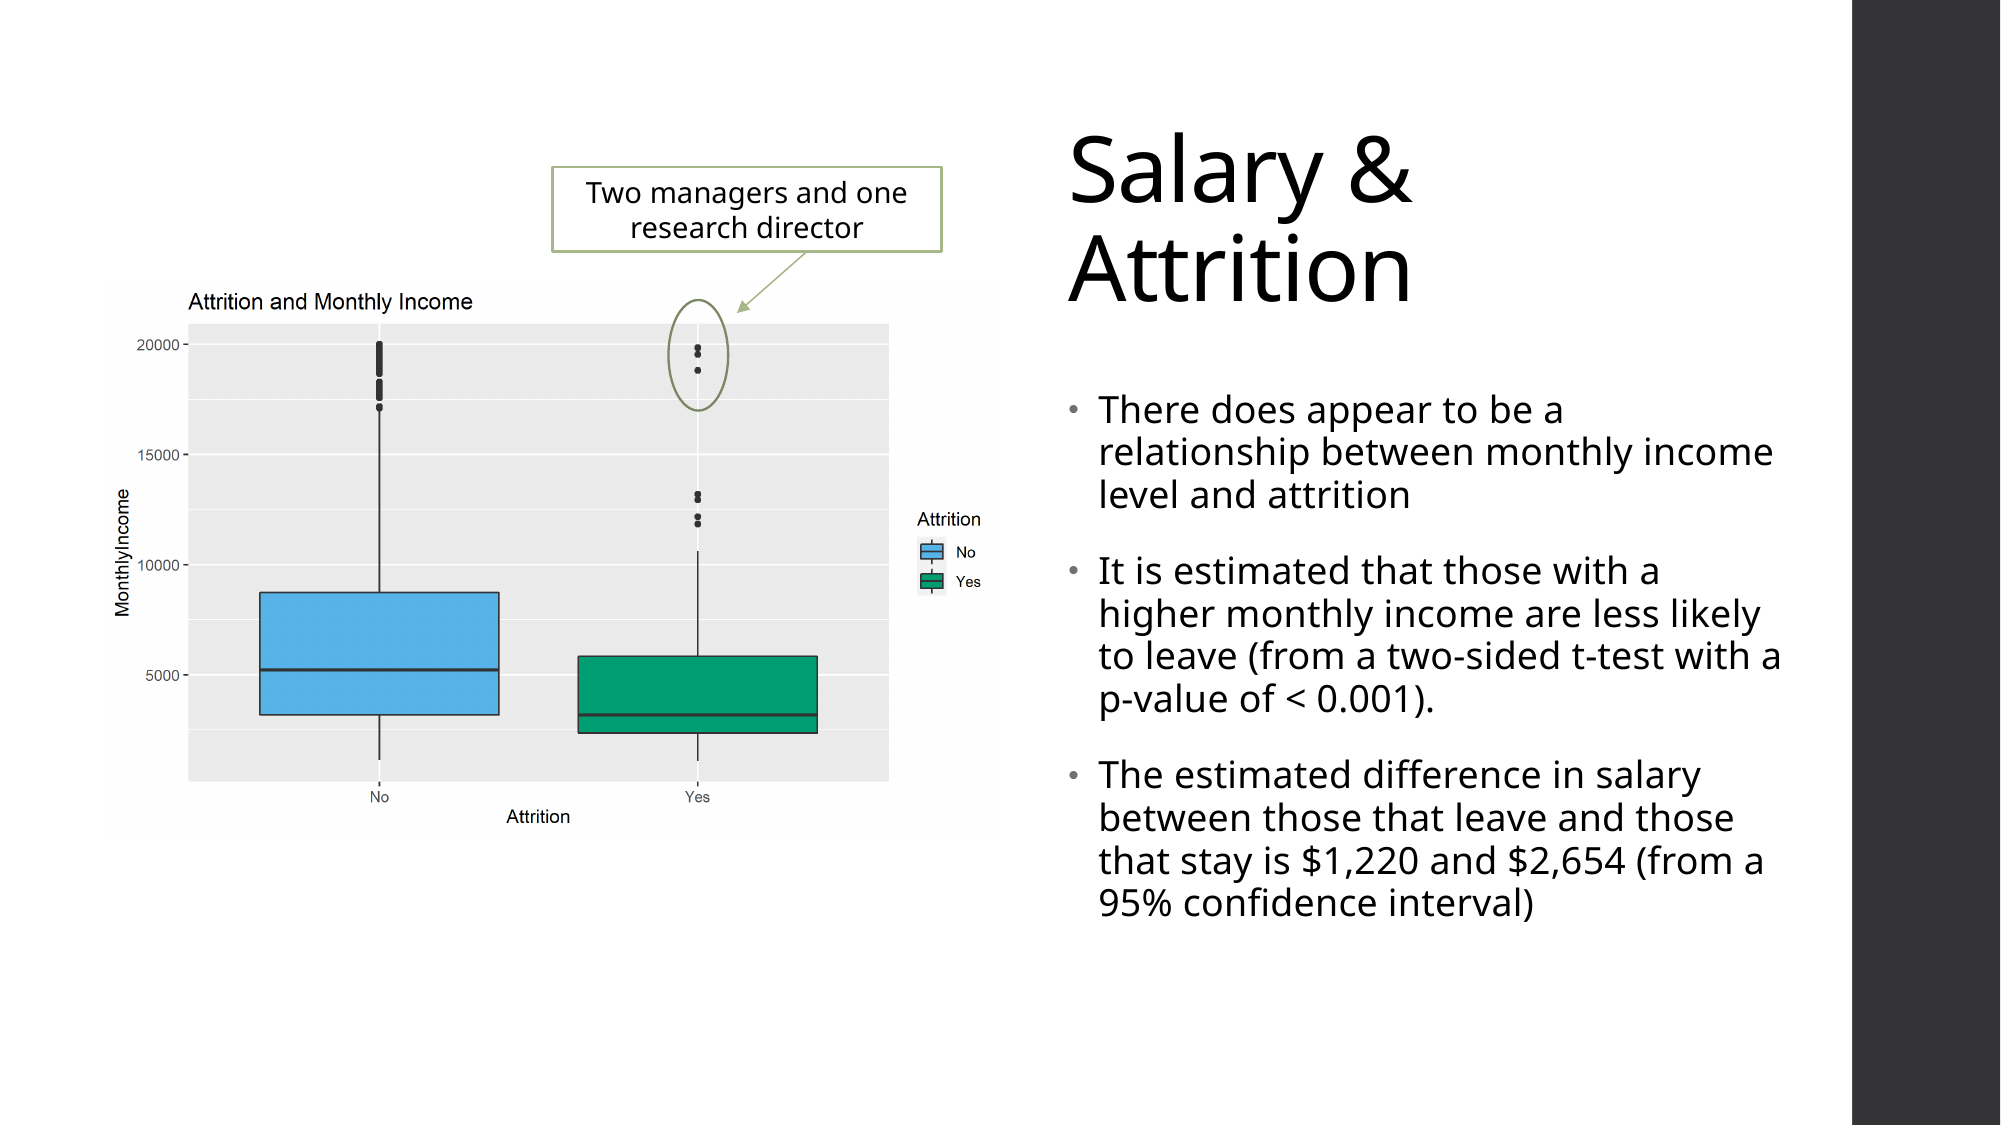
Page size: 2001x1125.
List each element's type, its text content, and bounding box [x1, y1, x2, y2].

title Salary & Attrition [1053, 111, 1797, 329]
list There does appear to be a relationship between monthly income level and attrition It is estimated that those with a higher monthly income are less likely to leave (from a two-sided t-test with a p-value of < 0.001). The estimated difference in salary between those that leave and those that stay is $1,220 and $2,654 (from a 95% confidence interval) [1053, 381, 1804, 1014]
text_box Two managers and one research director [551, 166, 943, 253]
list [105, 283, 1001, 837]
text_box [1851, 0, 2000, 1125]
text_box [736, 252, 806, 314]
